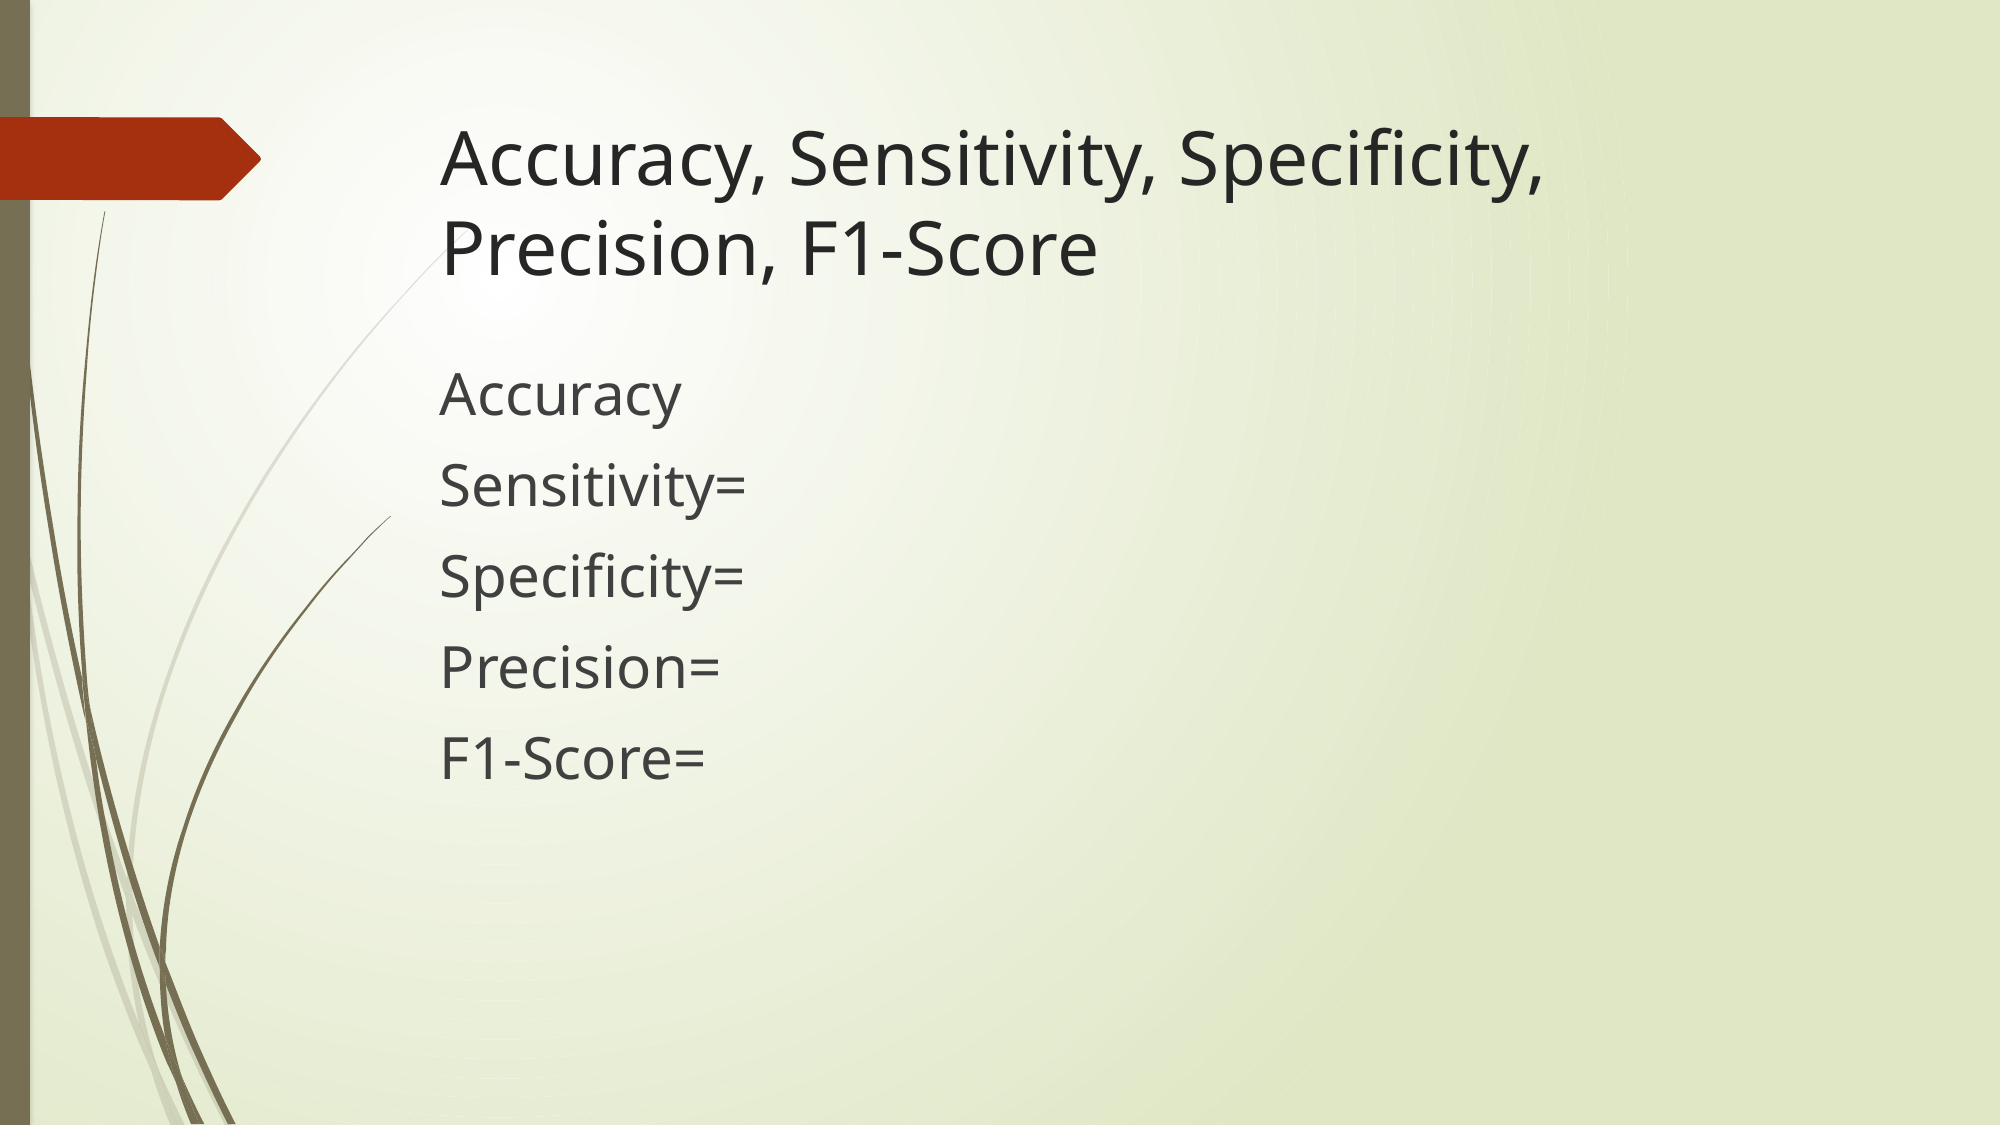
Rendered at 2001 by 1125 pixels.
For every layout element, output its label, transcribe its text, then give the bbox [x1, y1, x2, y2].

title Accuracy, Sensitivity, Specificity, Precision, F1-Score [425, 102, 1888, 313]
